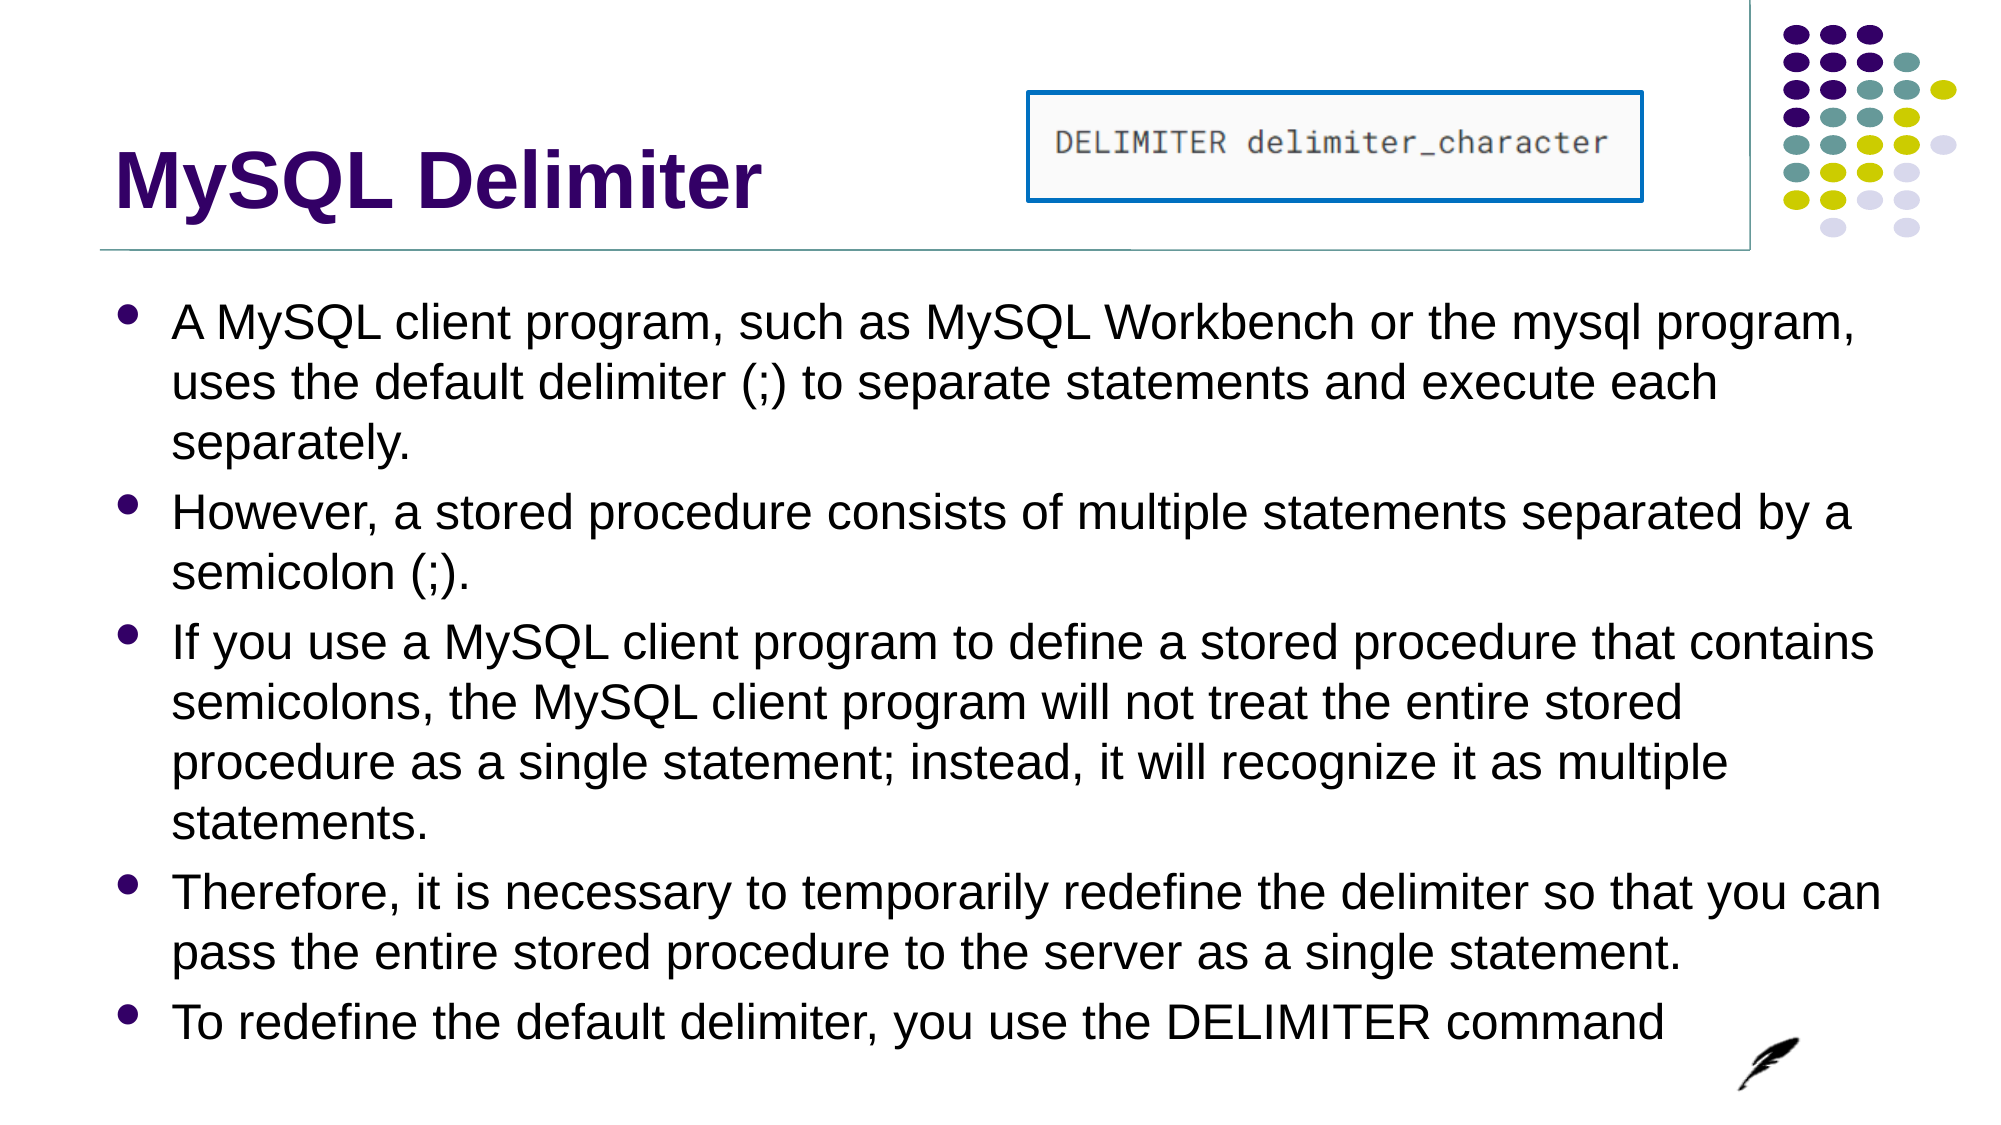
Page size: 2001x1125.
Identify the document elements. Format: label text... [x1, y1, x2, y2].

list A MySQL client program, such as MySQL Workbench or the mysql program, uses the default delimiter (;) to separate statements and execute each separately. However, a stored procedure consists of multiple statements separated by a semicolon (;). If you use a MySQL client program to define a stored procedure that contains semicolons, the MySQL client program will not treat the entire stored procedure as a single statement; instead, it will recognize it as multiple statements. Therefore, it is necessary to temporarily redefine the delimiter so that you can pass the entire stored procedure to the server as a single statement. To redefine the default delimiter, you use the DELIMITER command [99, 282, 1900, 1006]
title MySQL Delimiter [99, 20, 1750, 233]
picture [1727, 1027, 1809, 1103]
picture [1030, 94, 1640, 199]
